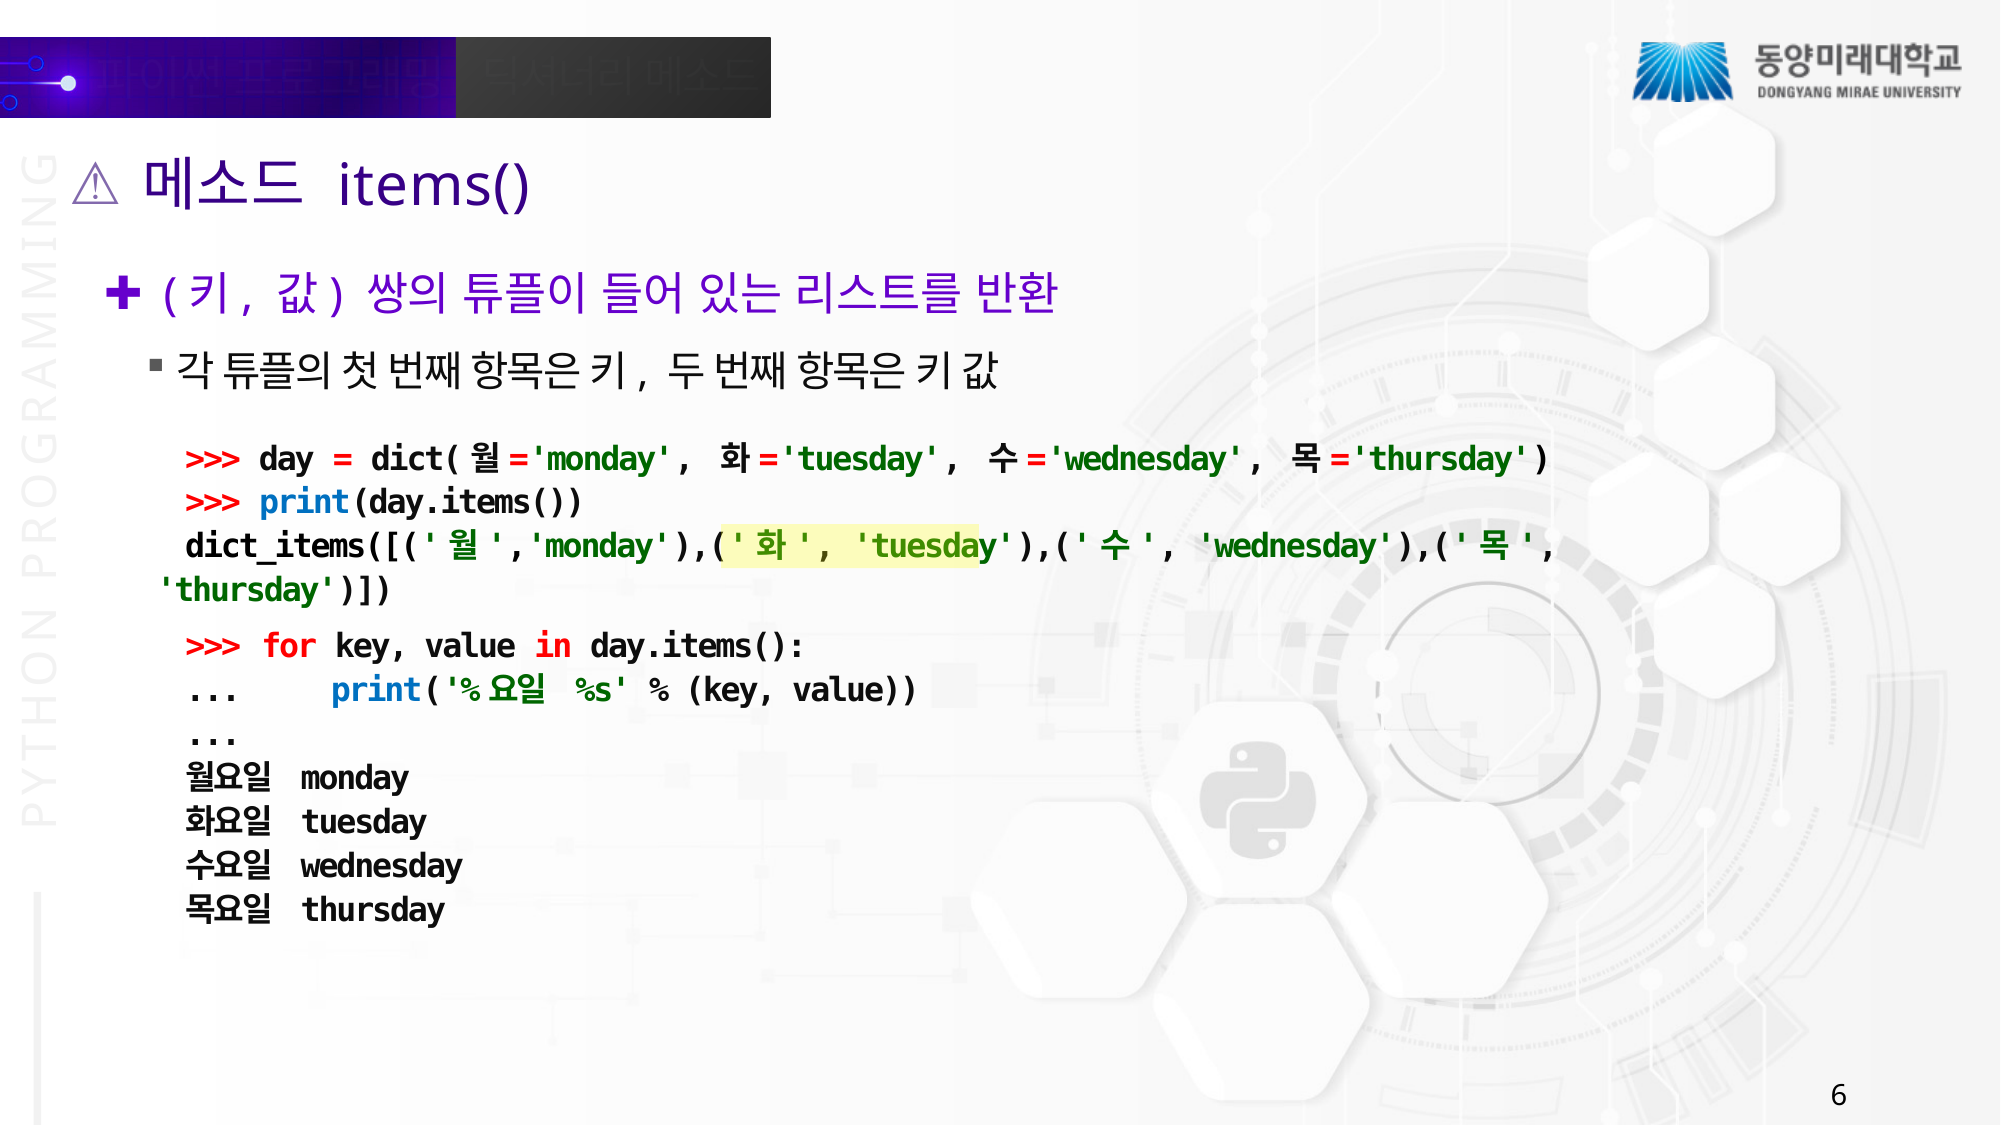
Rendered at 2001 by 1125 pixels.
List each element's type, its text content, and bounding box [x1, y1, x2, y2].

picture [0, 0, 2001, 1125]
slide_number 6 [1412, 1066, 1863, 1125]
text_box (키, 값) 쌍의 튜플이 들어 있는 리스트를 반환 [89, 233, 1252, 328]
text_box >>> for key, value in day.items(): ... print('%요일 %s' % (key, value)) ... 월요일 monday 화요일 tuesday 수요일 wednesday 목요일 thursday [149, 614, 1486, 929]
text_box 각 튜플의 첫 번째 항목은 키, 두 번째 항목은 키 값 [131, 329, 1385, 403]
text_box [720, 523, 980, 569]
text_box >>> day = dict(월='monday', 화='tuesday', 수='wednesday', 목='thursday') >>> print(day.items()) dict_items([('월','monday'),('화', 'tuesday'),('수', 'wednesday'),('목', 'thursday')]) [149, 426, 1757, 671]
text_box 메소드 items() [54, 140, 1185, 225]
